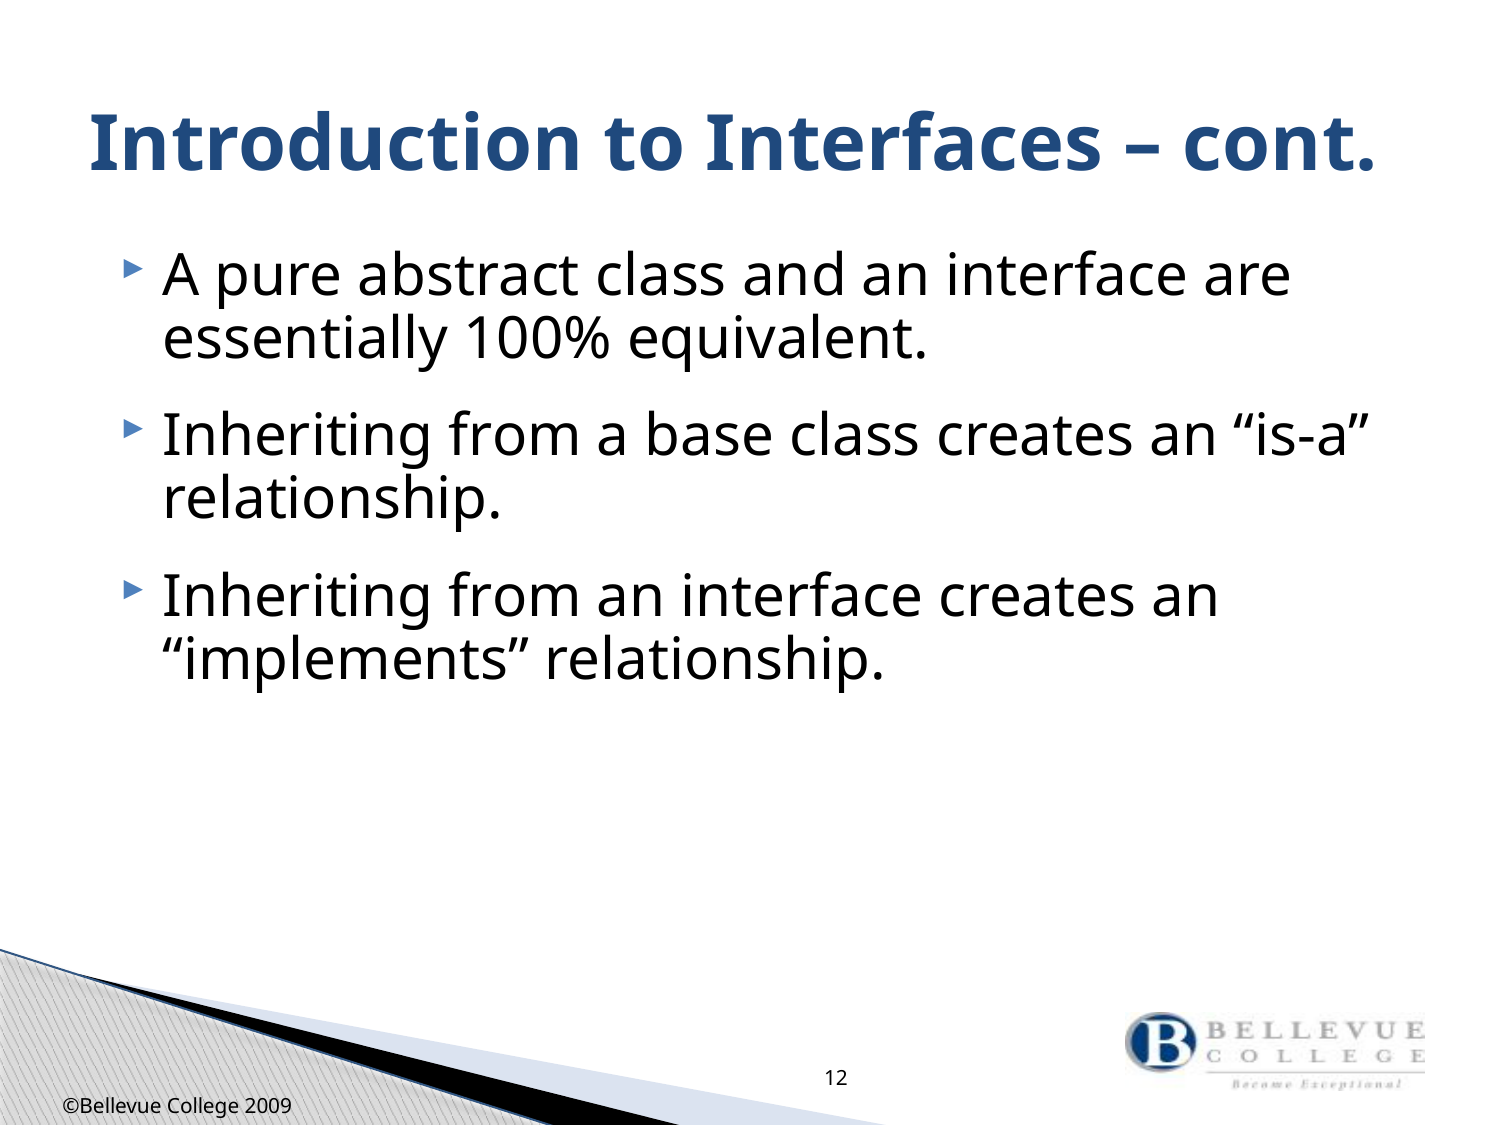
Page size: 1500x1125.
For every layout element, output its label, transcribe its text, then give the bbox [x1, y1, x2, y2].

title Introduction to Interfaces – cont. [75, 45, 1425, 233]
list A pure abstract class and an interface are essentially 100% equivalent. Inheriting from a base class creates an “is-a” relationship. Inheriting from an interface creates an “implements” relationship. [87, 237, 1438, 981]
picture [1125, 1012, 1425, 1091]
footer ©Bellevue College 2009 [0, 1063, 307, 1125]
slide_number 12 [787, 1050, 863, 1100]
